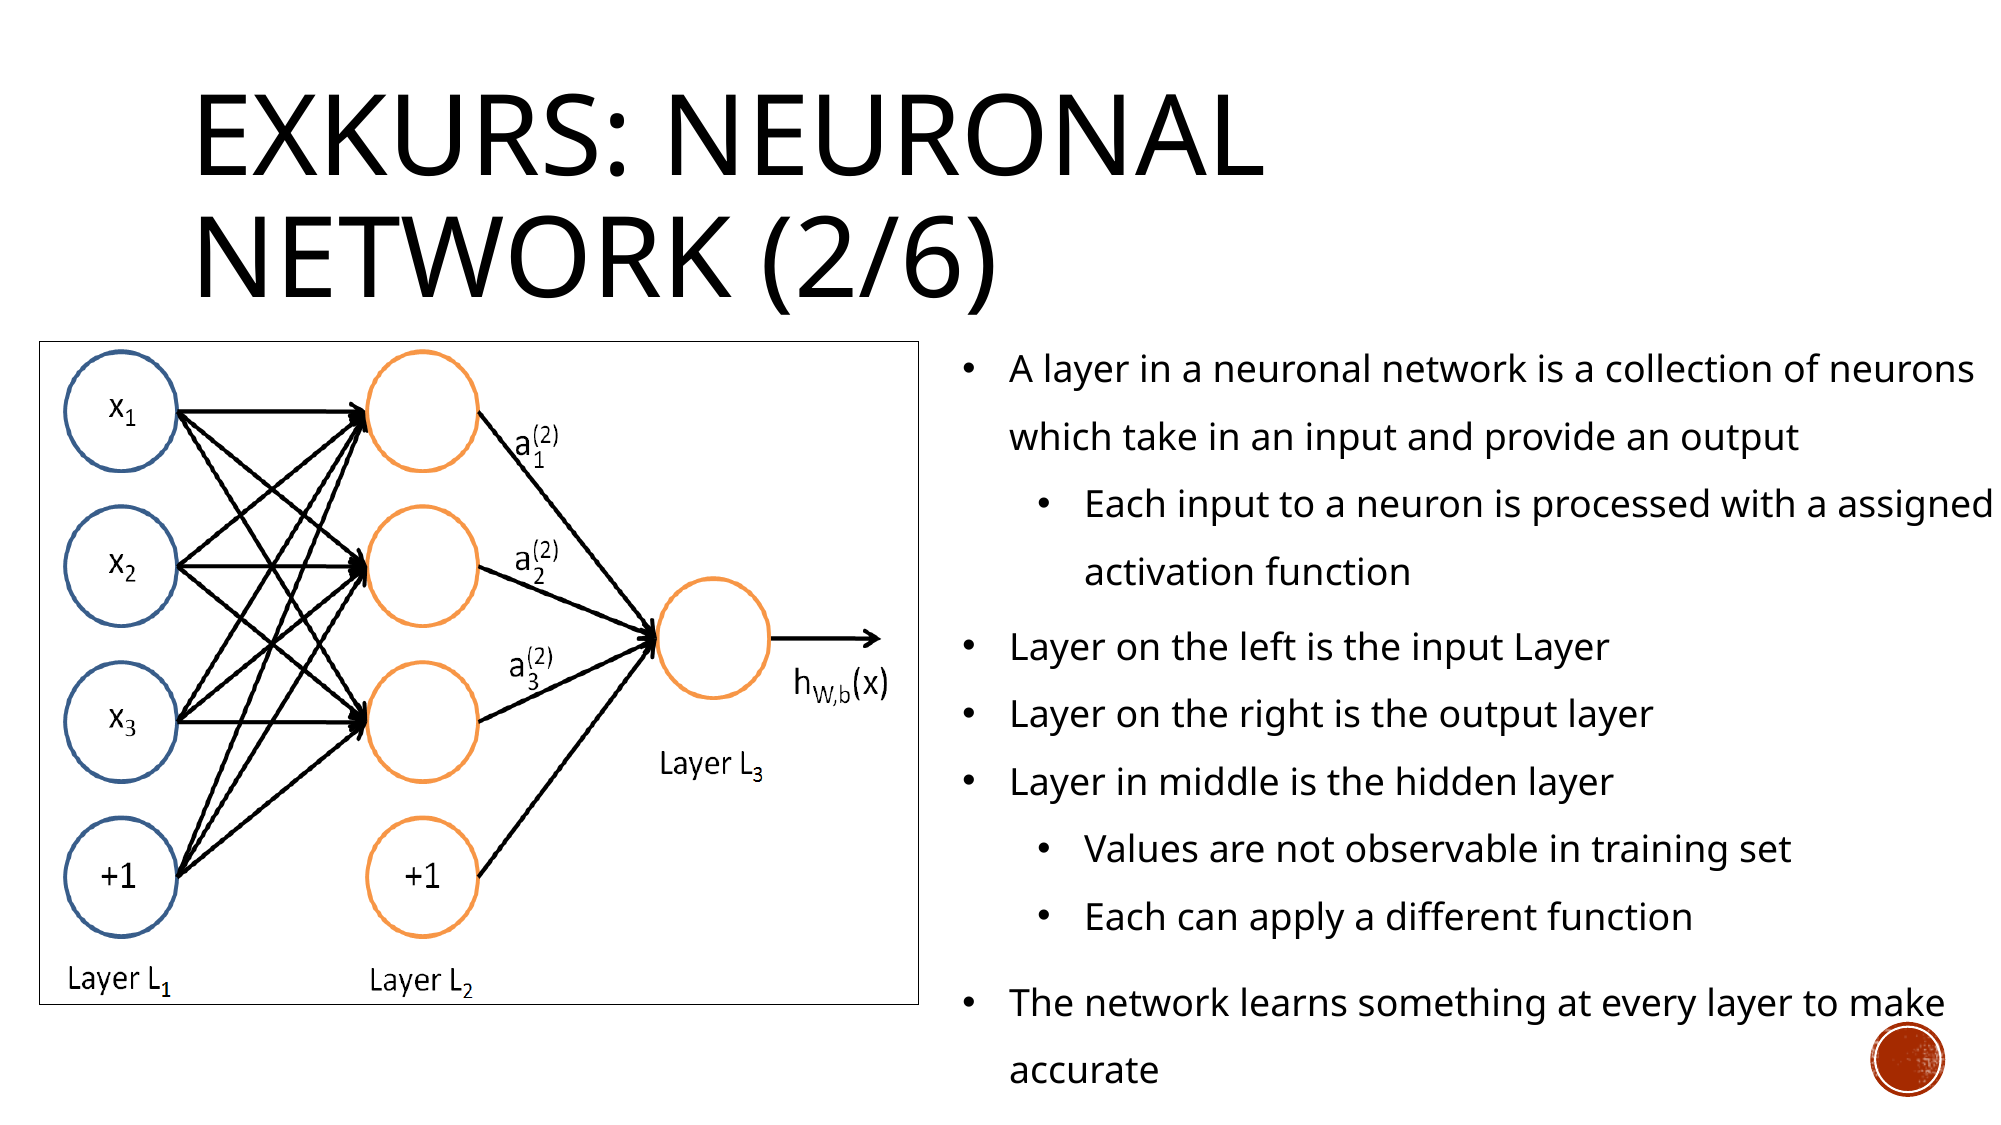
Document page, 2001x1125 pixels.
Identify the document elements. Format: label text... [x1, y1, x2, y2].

title Exkurs: Neuronal network (2/6) [175, 68, 1826, 333]
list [41, 343, 917, 1004]
text_box A layer in a neuronal network is a collection of neurons which take in an input and provide an output Each input to a neuron is processed with a assigned activation function Layer on the left is the input Layer Layer on the right is the output layer Layer in middle is the hidden layer Values are not observable in training set Each can apply a different function The network learns something at every layer to make accurate [947, 315, 2000, 1099]
